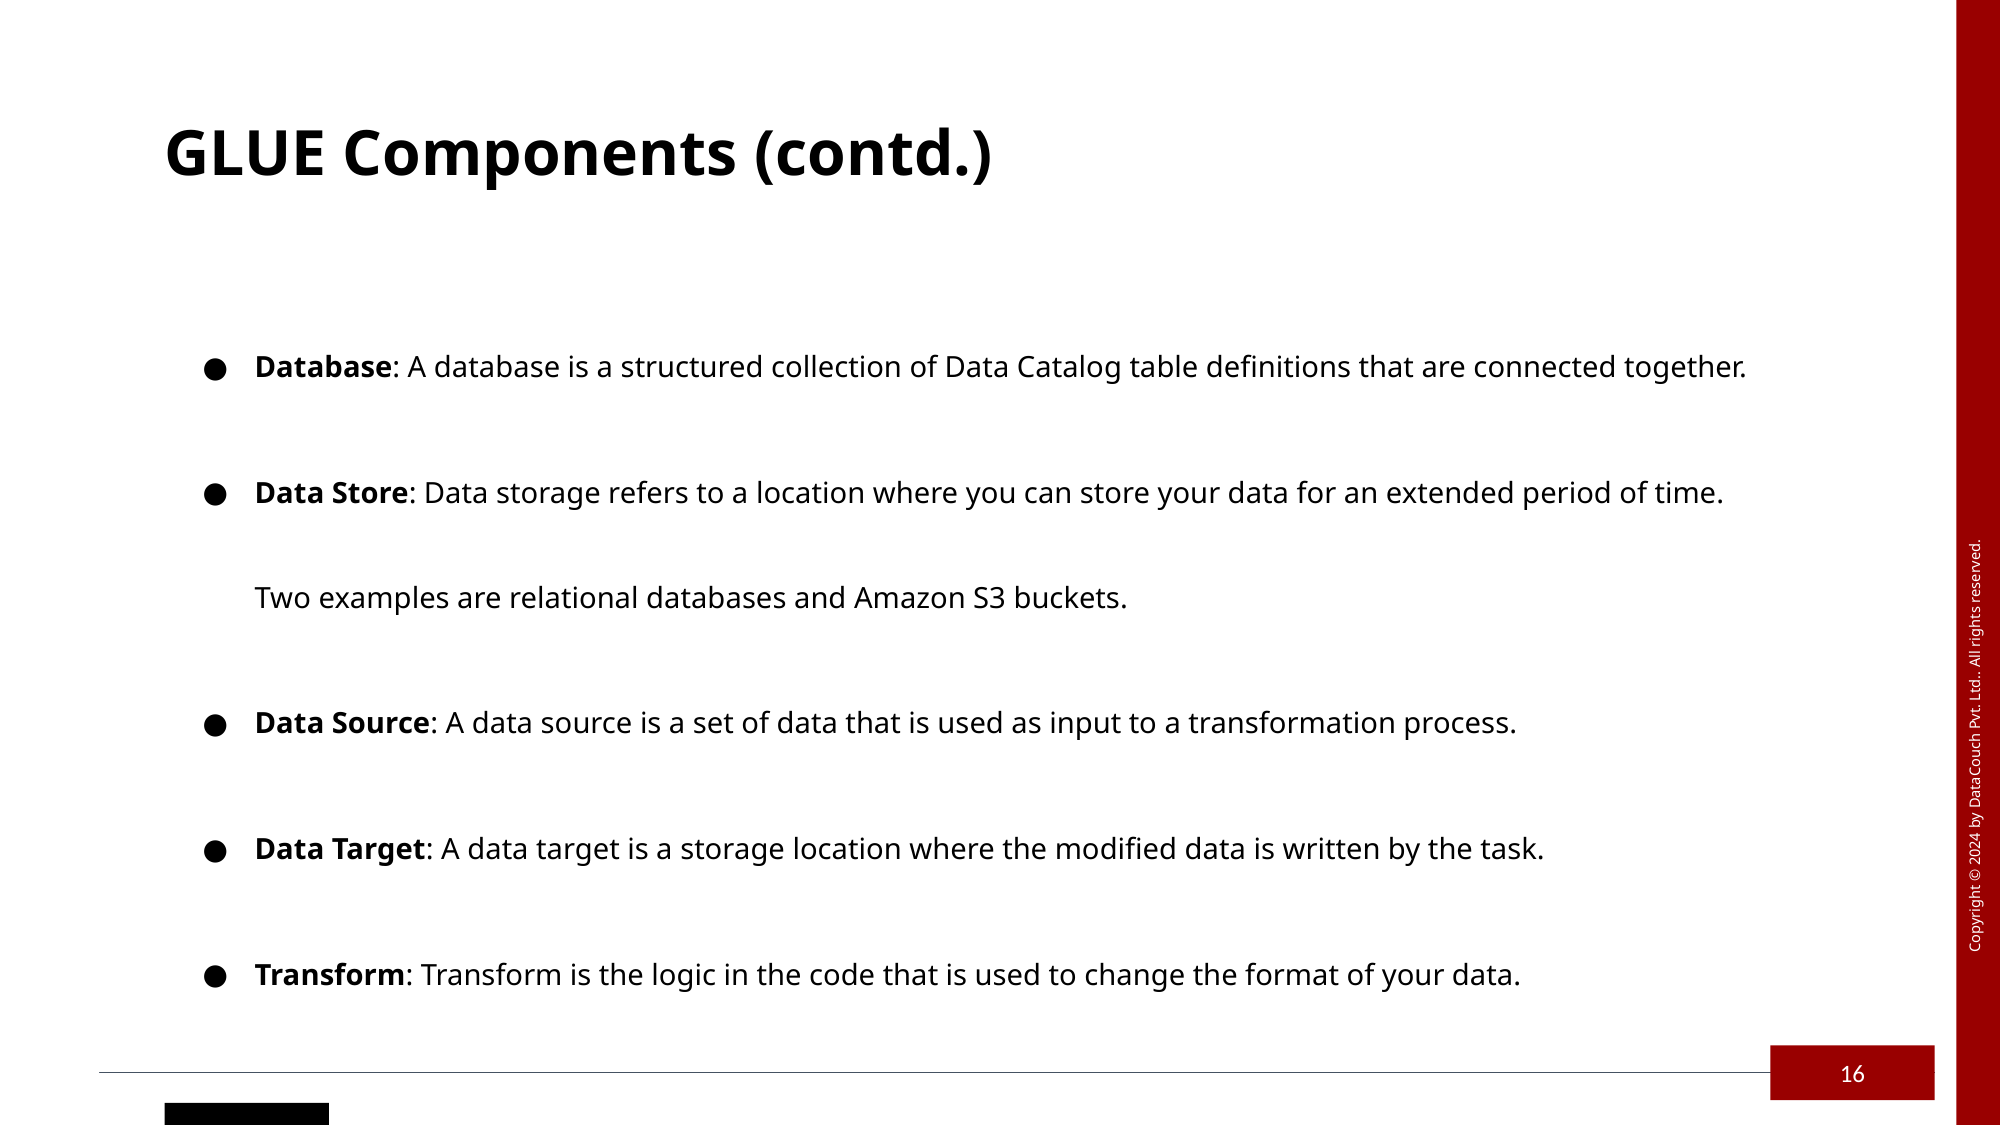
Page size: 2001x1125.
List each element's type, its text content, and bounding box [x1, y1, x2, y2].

slide_number ‹#› [1770, 1045, 1935, 1101]
text_box Database: A database is a structured collection of Data Catalog table definitions that are connected together. Data Store: Data storage refers to a location where you can store your data for an extended period of time. Two examples are relational databases and Amazon S3 buckets. Data Source: A data source is a set of data that is used as input to a transformation process. Data Target: A data target is a storage location where the modified data is written by the task. Transform: Transform is the logic in the code that is used to change the format of your data. [164, 263, 1793, 1006]
text_box GLUE Components (contd.) [164, 109, 1793, 201]
